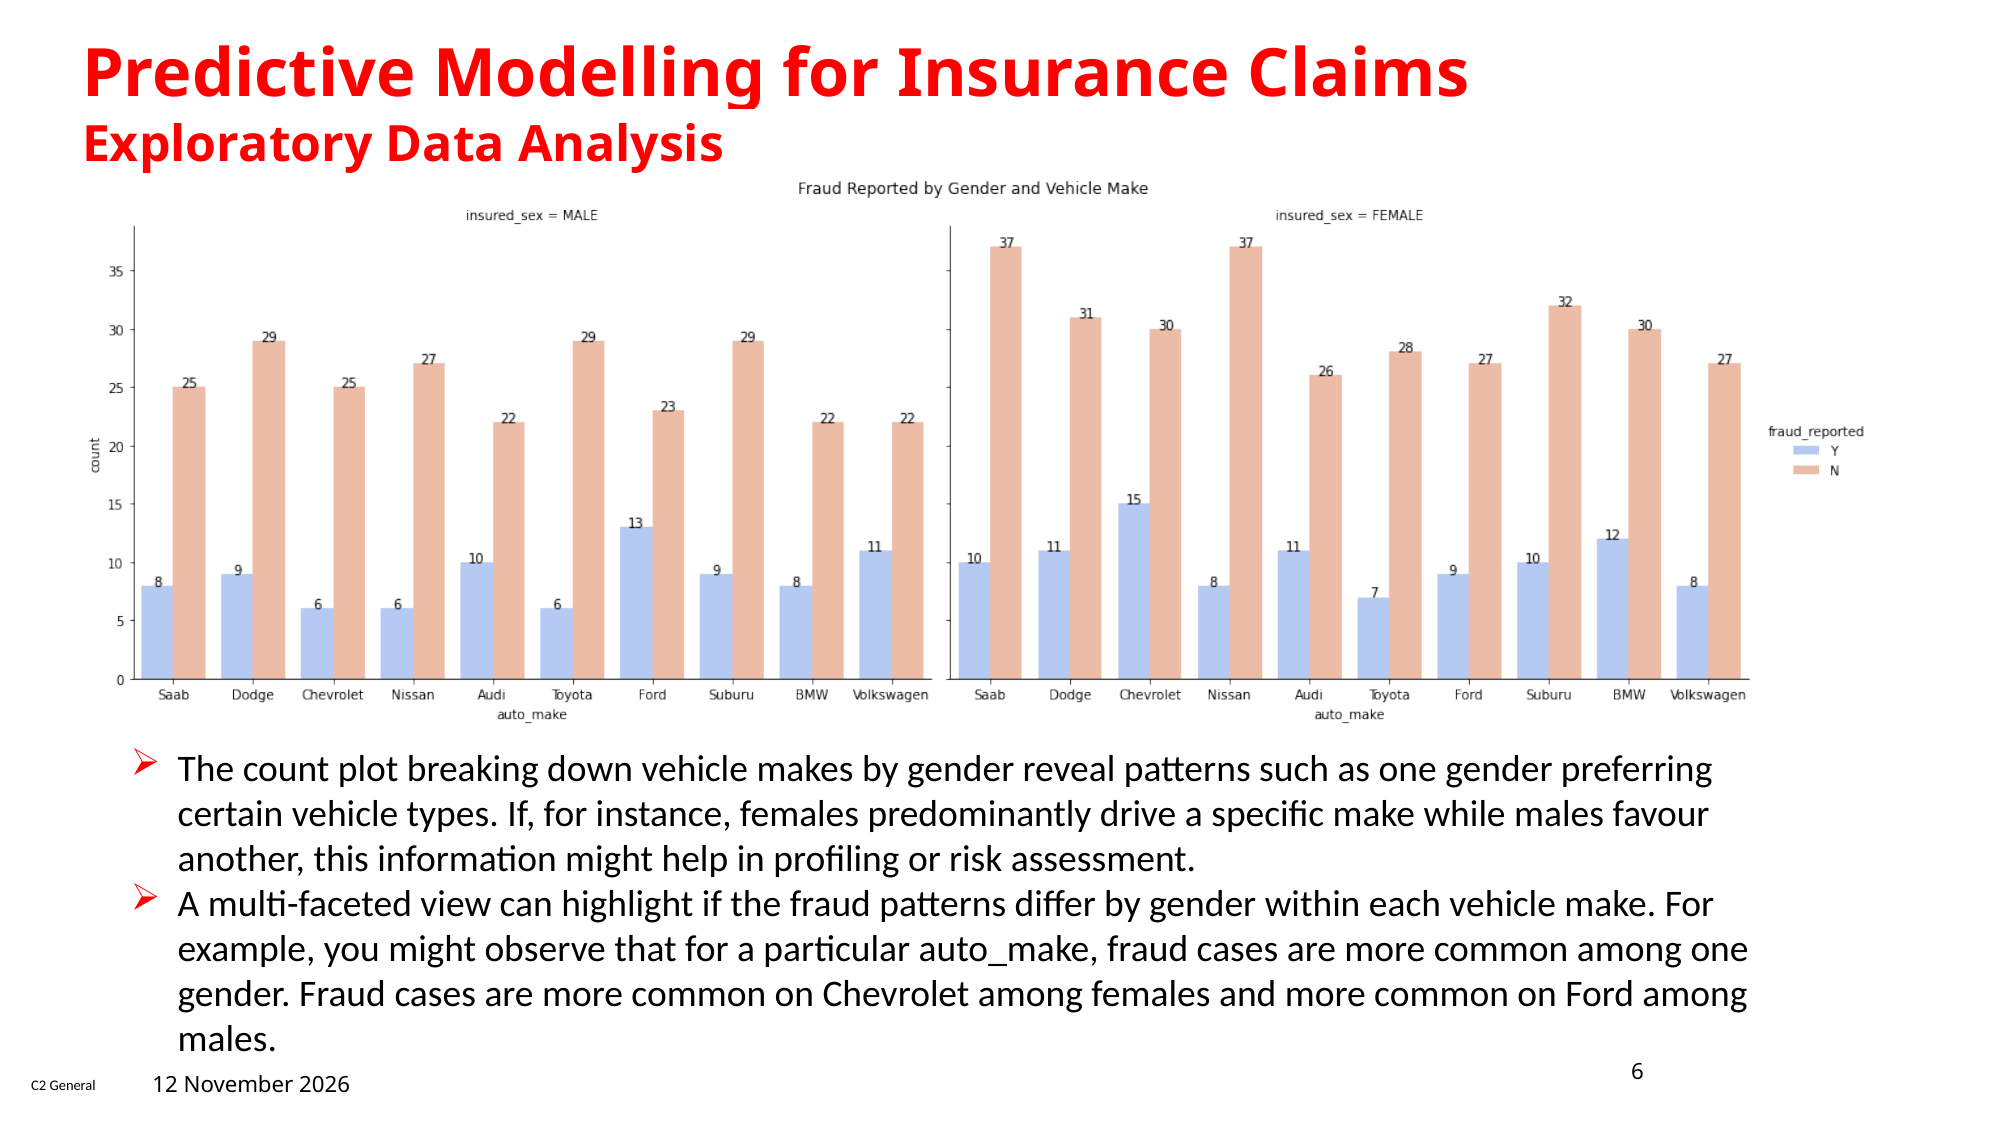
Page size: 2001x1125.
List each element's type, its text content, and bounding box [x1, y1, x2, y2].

text_box Exploratory Data Analysis [80, 108, 1095, 172]
title Predictive Modelling for Insurance Claims [67, 27, 1863, 123]
picture [80, 172, 1877, 730]
text_box The count plot breaking down vehicle makes by gender reveal patterns such as one gender preferring certain vehicle types. If, for instance, females predominantly drive a specific make while males favour another, this information might help in profiling or risk assessment. A multi-faceted view can highlight if the fraud patterns differ by gender within each vehicle make. For example, you might observe that for a particular auto_make, fraud cases are more common among one gender. Fraud cases are more common on Chevrolet among females and more common on Ford among males. [115, 736, 1843, 1067]
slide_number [137, 1067, 588, 1116]
slide_number 6 [1412, 1042, 1863, 1103]
